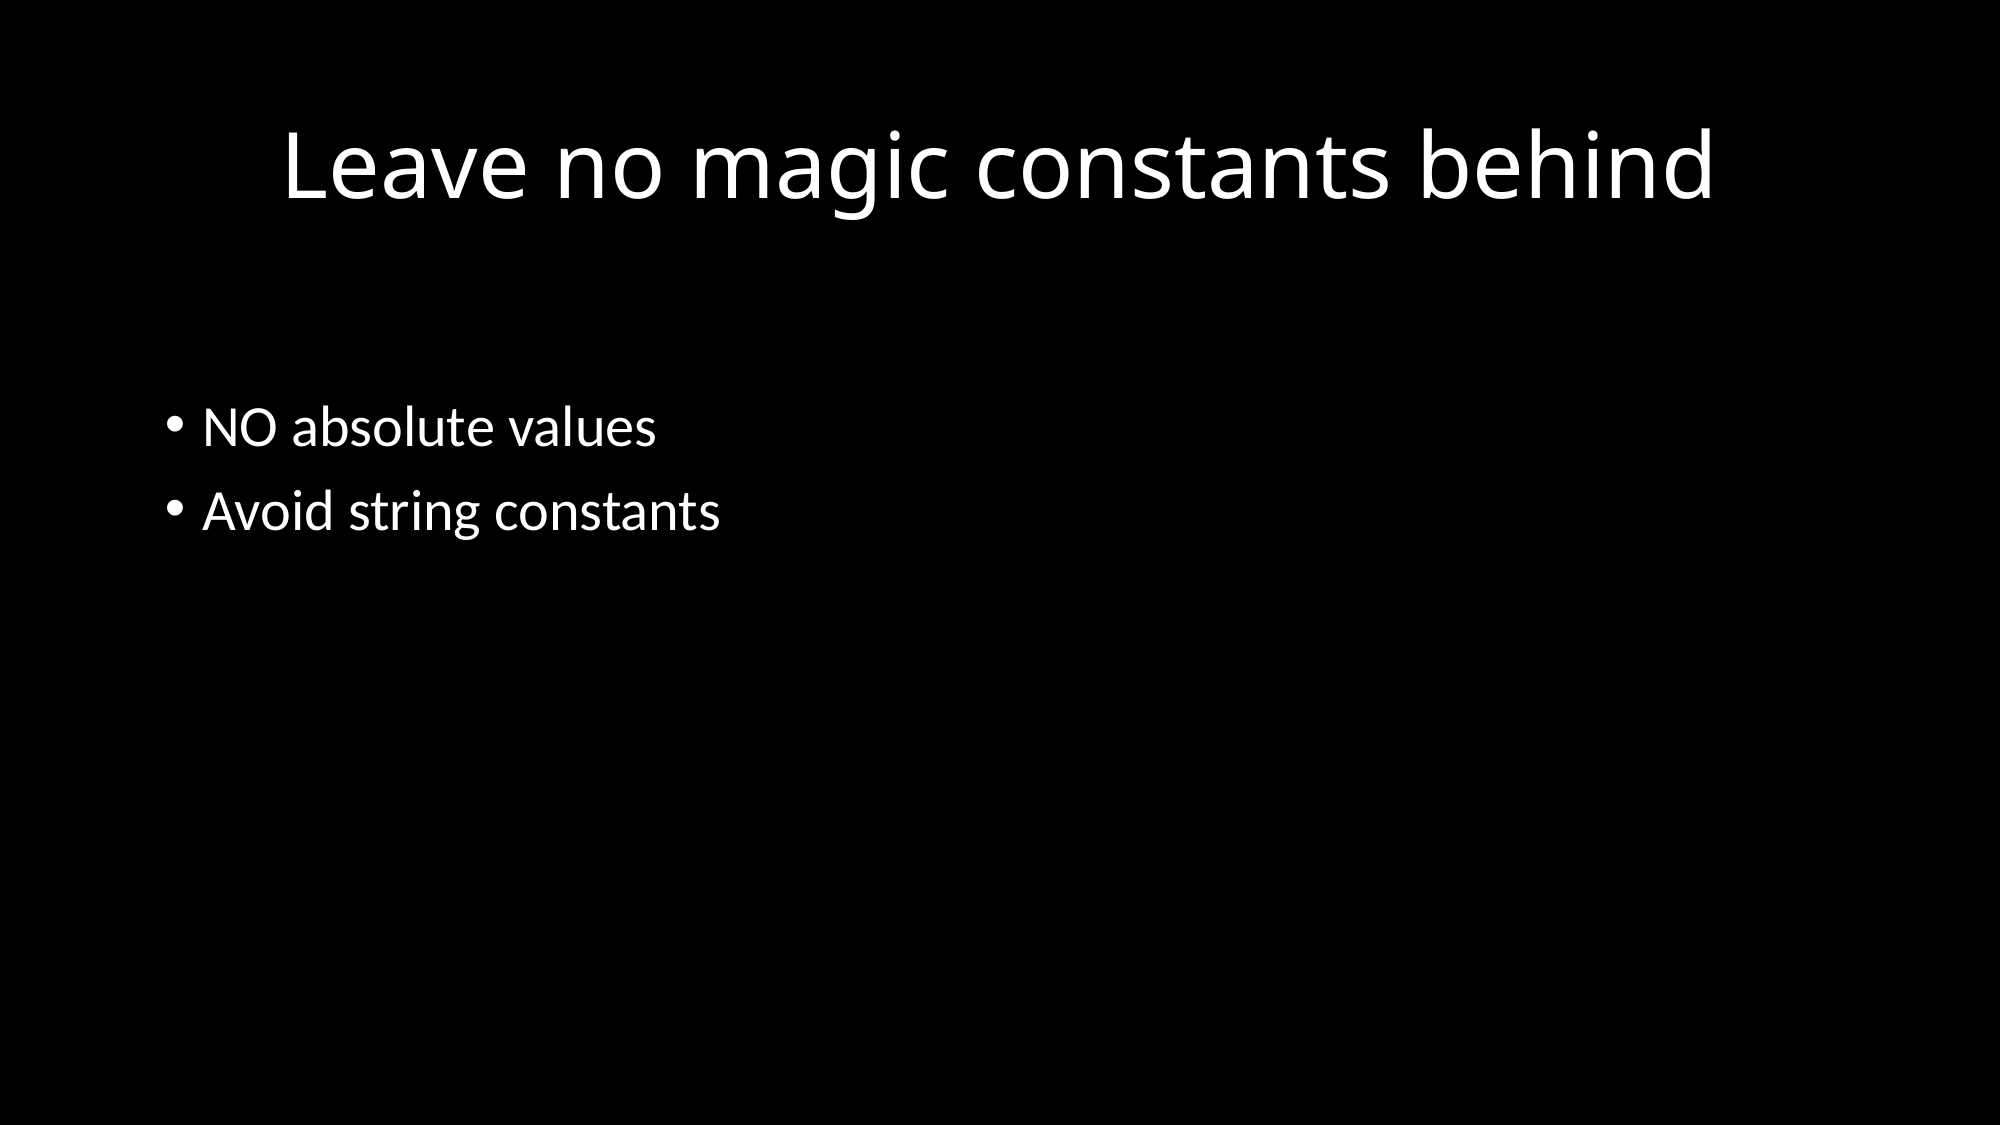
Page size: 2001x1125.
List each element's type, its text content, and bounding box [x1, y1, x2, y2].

list NO absolute values Avoid string constants [149, 388, 1850, 950]
title Leave no magic constants behind [137, 59, 1863, 278]
